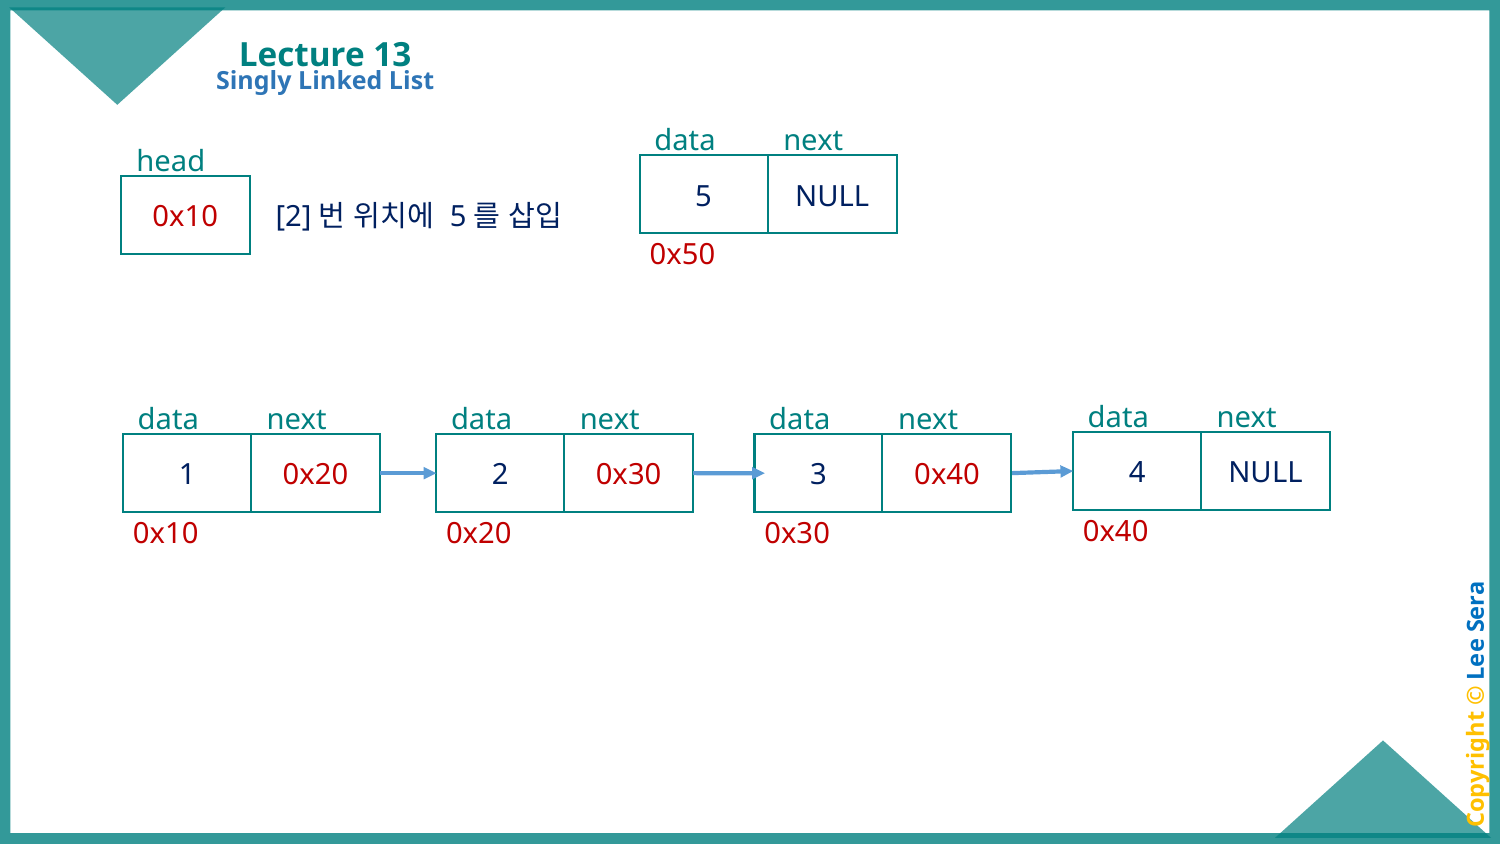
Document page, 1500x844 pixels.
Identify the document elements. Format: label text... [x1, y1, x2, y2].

text_box [2]번 위치에 5를 삽입 [301, 189, 634, 240]
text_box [1068, 390, 1381, 556]
title Lecture 13 [210, 8, 440, 62]
text_box Copyright © Lee Sera [1458, 565, 1496, 844]
text_box [6, 6, 228, 107]
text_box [120, 134, 301, 255]
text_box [749, 392, 1062, 558]
subtitle Singly Linked List [165, 62, 485, 113]
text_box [1062, 470, 1073, 474]
text_box [1272, 739, 1458, 839]
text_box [634, 113, 947, 279]
text_box [0, 0, 1500, 844]
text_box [431, 392, 744, 558]
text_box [118, 392, 431, 558]
